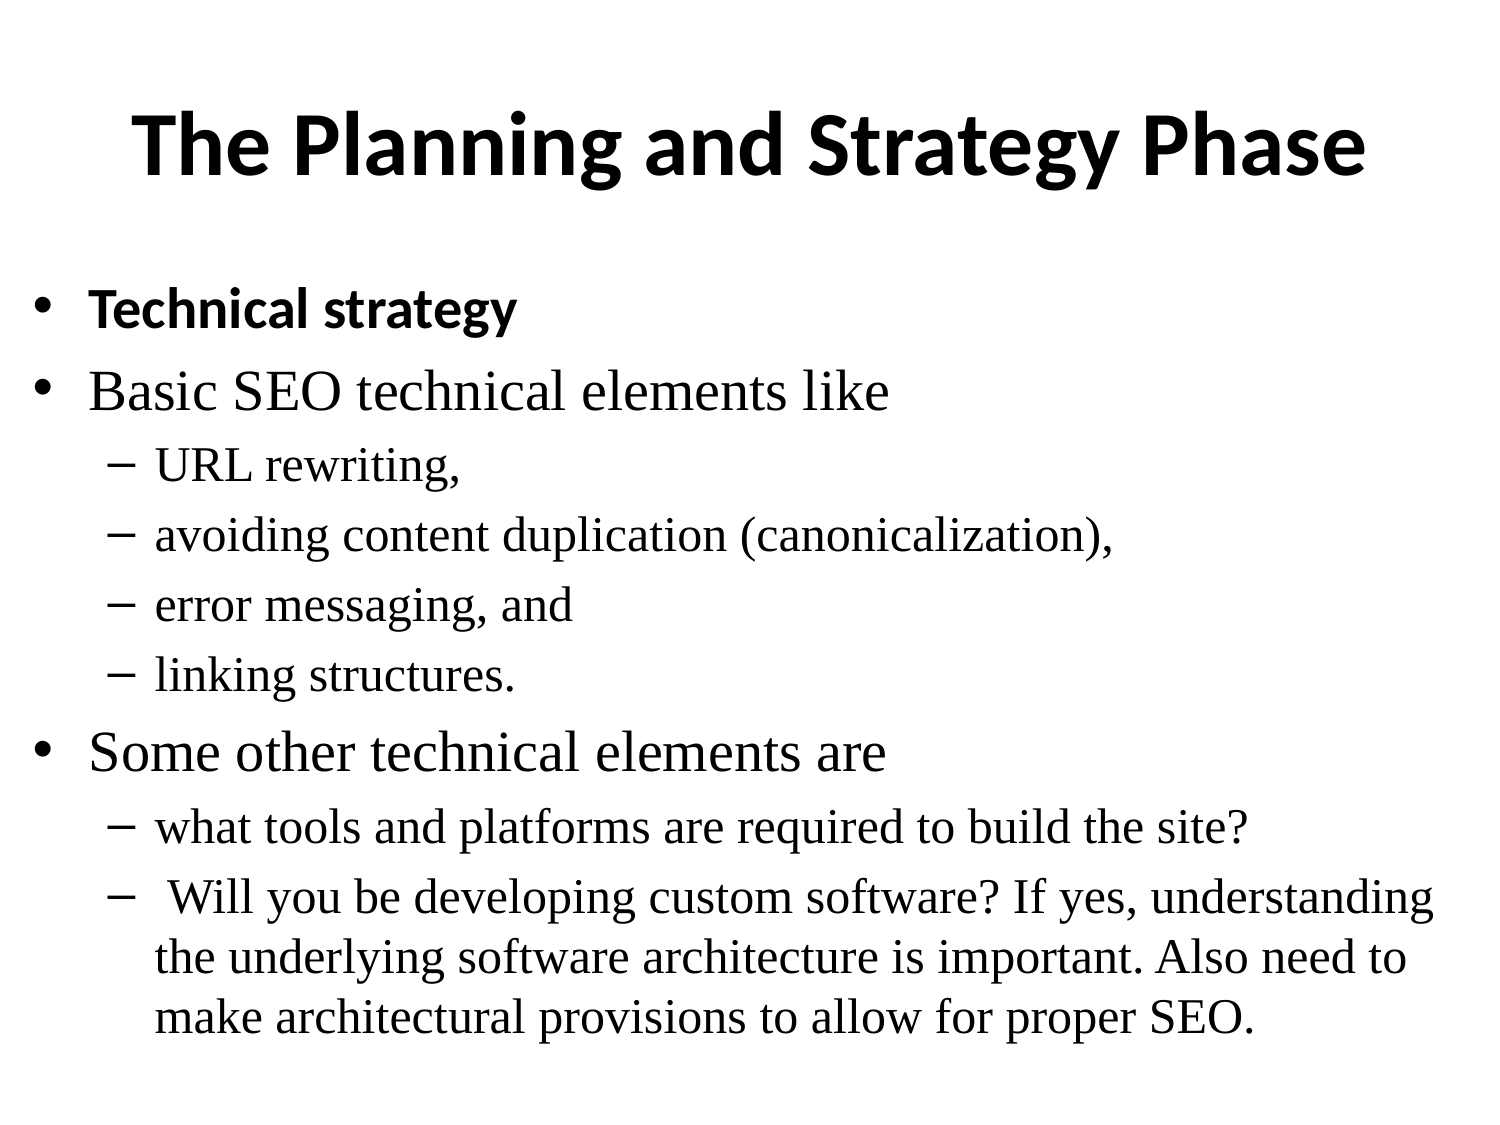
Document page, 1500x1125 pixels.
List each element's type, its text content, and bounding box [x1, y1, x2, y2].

title The Planning and Strategy Phase [75, 45, 1425, 233]
list Technical strategy Basic SEO technical elements like URL rewriting, avoiding content duplication (canonicalization), error messaging, and linking structures. Some other technical elements are what tools and platforms are required to build the site? Will you be developing custom software? If yes, understanding the underlying software architecture is important. Also need to make architectural provisions to allow for proper SEO. [17, 262, 1483, 1005]
